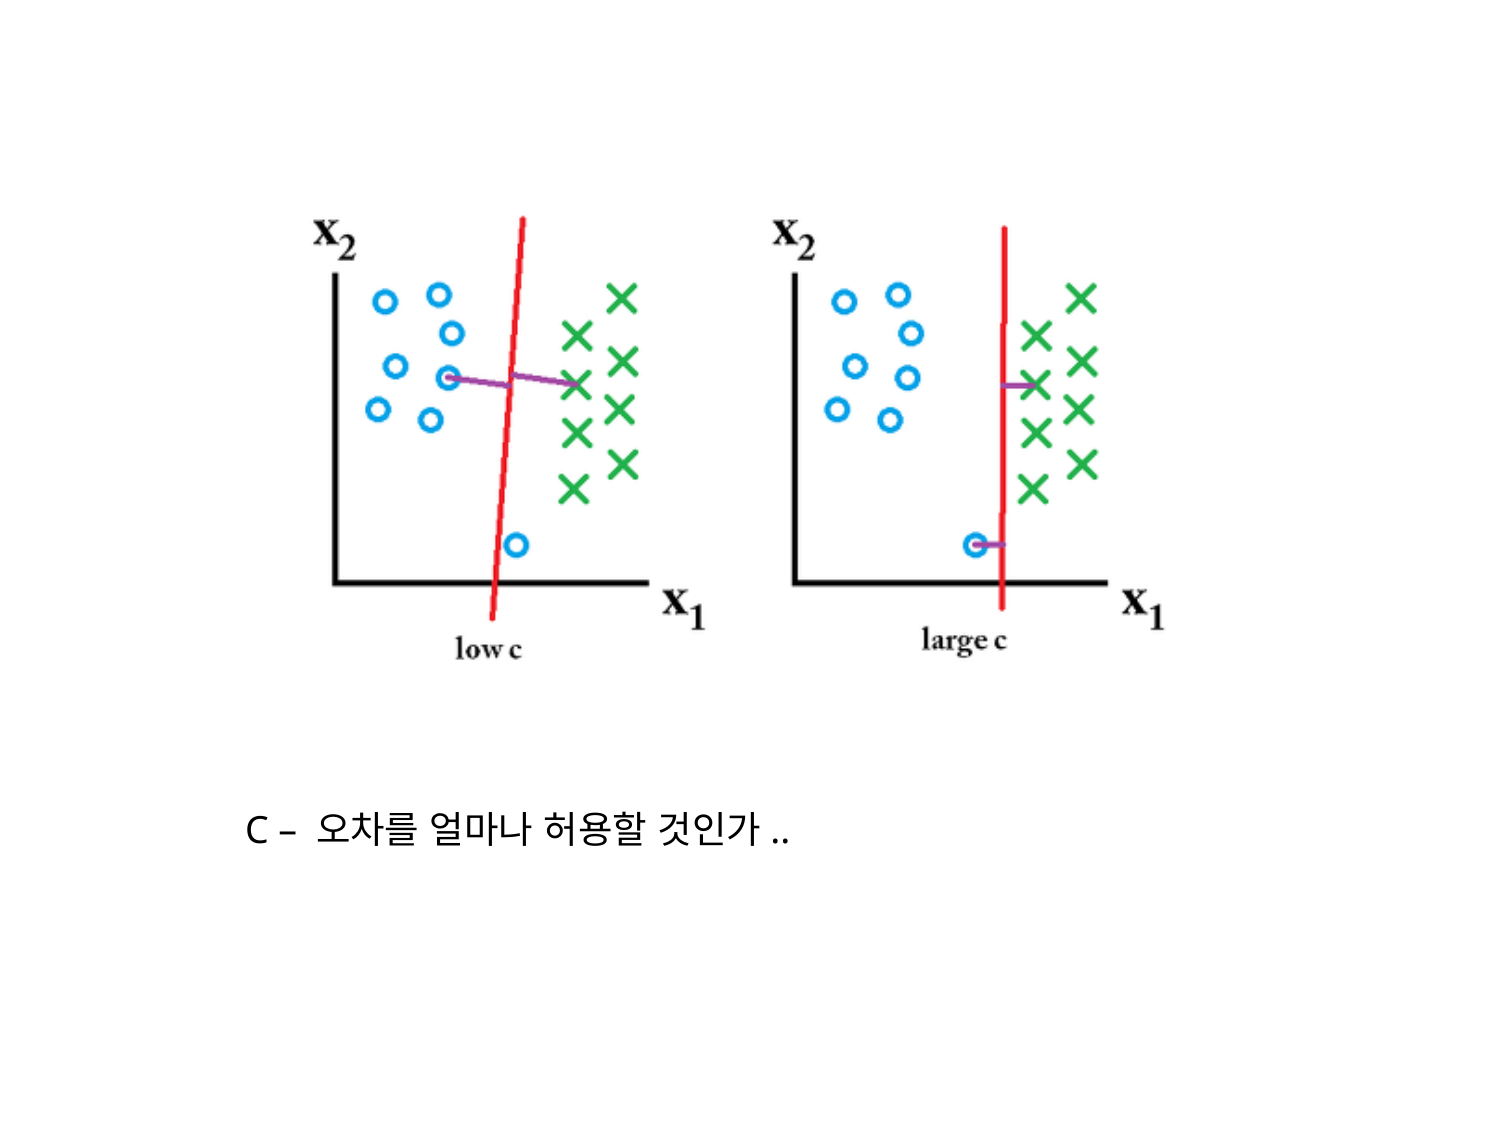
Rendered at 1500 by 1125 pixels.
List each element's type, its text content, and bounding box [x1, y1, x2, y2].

text_box C – 오차를 얼마나 허용할 것인가.. [230, 798, 1140, 859]
picture [285, 196, 1215, 687]
